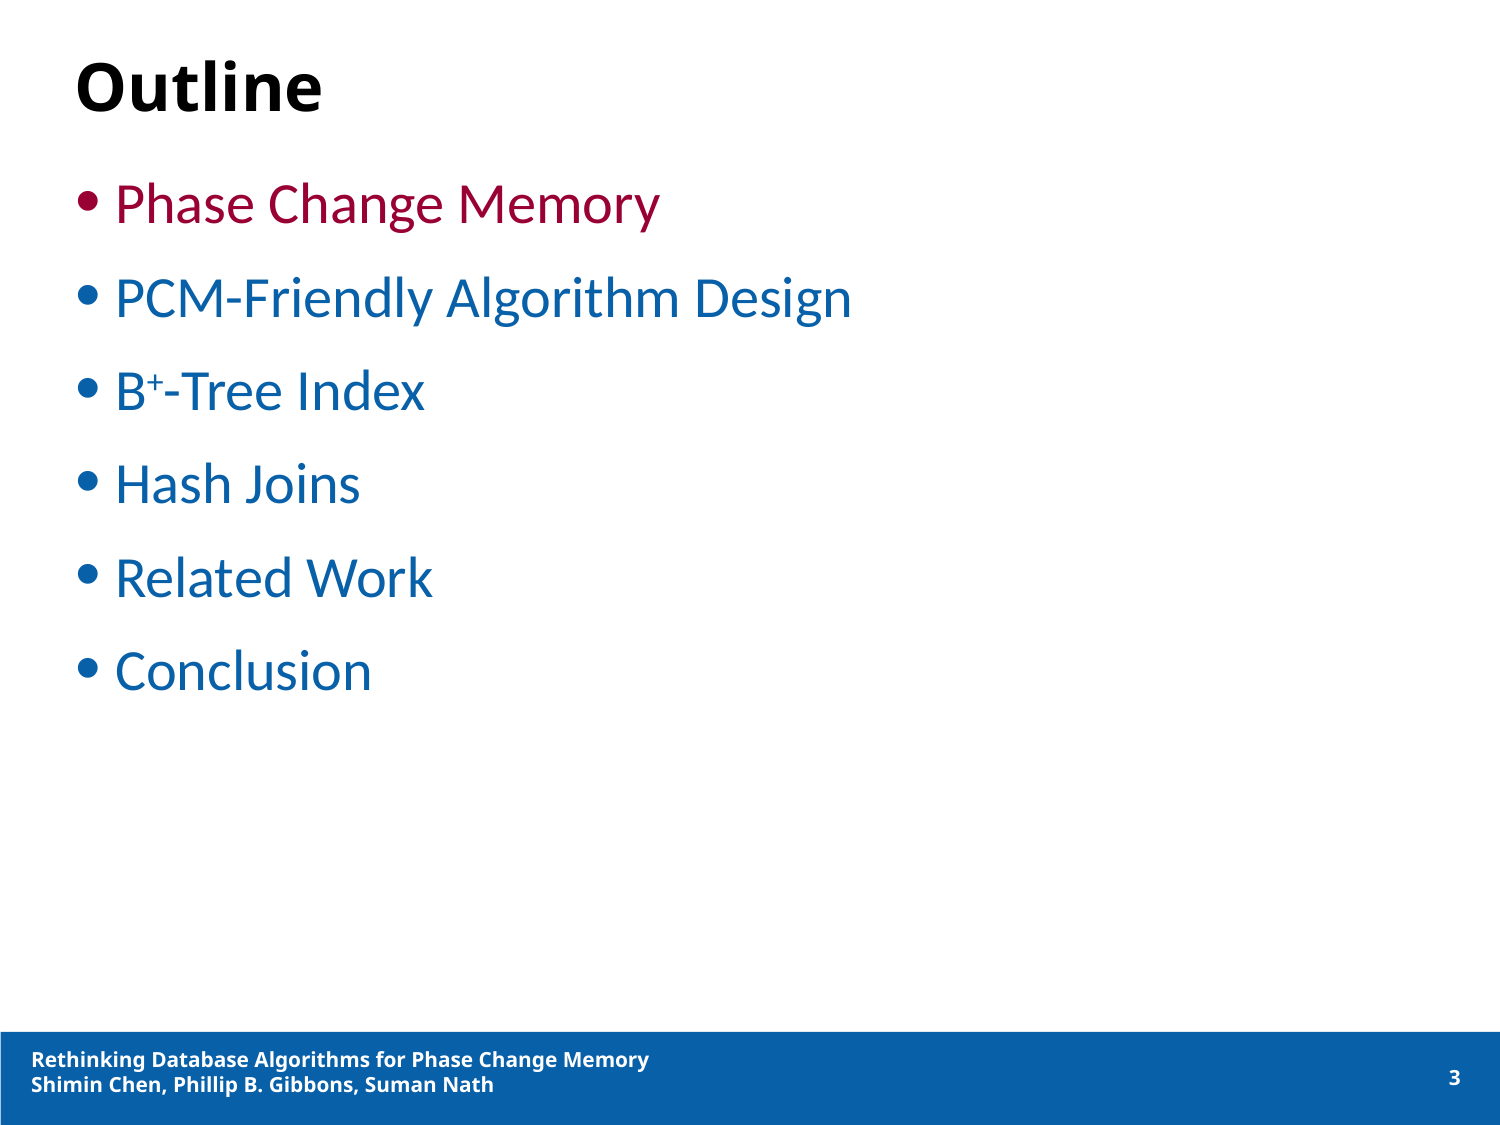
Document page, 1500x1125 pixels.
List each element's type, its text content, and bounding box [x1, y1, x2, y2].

title Outline [74, 44, 1427, 144]
footer Rethinking Database Algorithms for Phase Change Memory Shimin Chen, Phillip B. Gibbons, Suman Nath [30, 1046, 1010, 1110]
slide_number 3 [1392, 1063, 1461, 1100]
list Phase Change Memory PCM-Friendly Algorithm Design B+-Tree Index Hash Joins Related Work Conclusion [74, 165, 1427, 1010]
